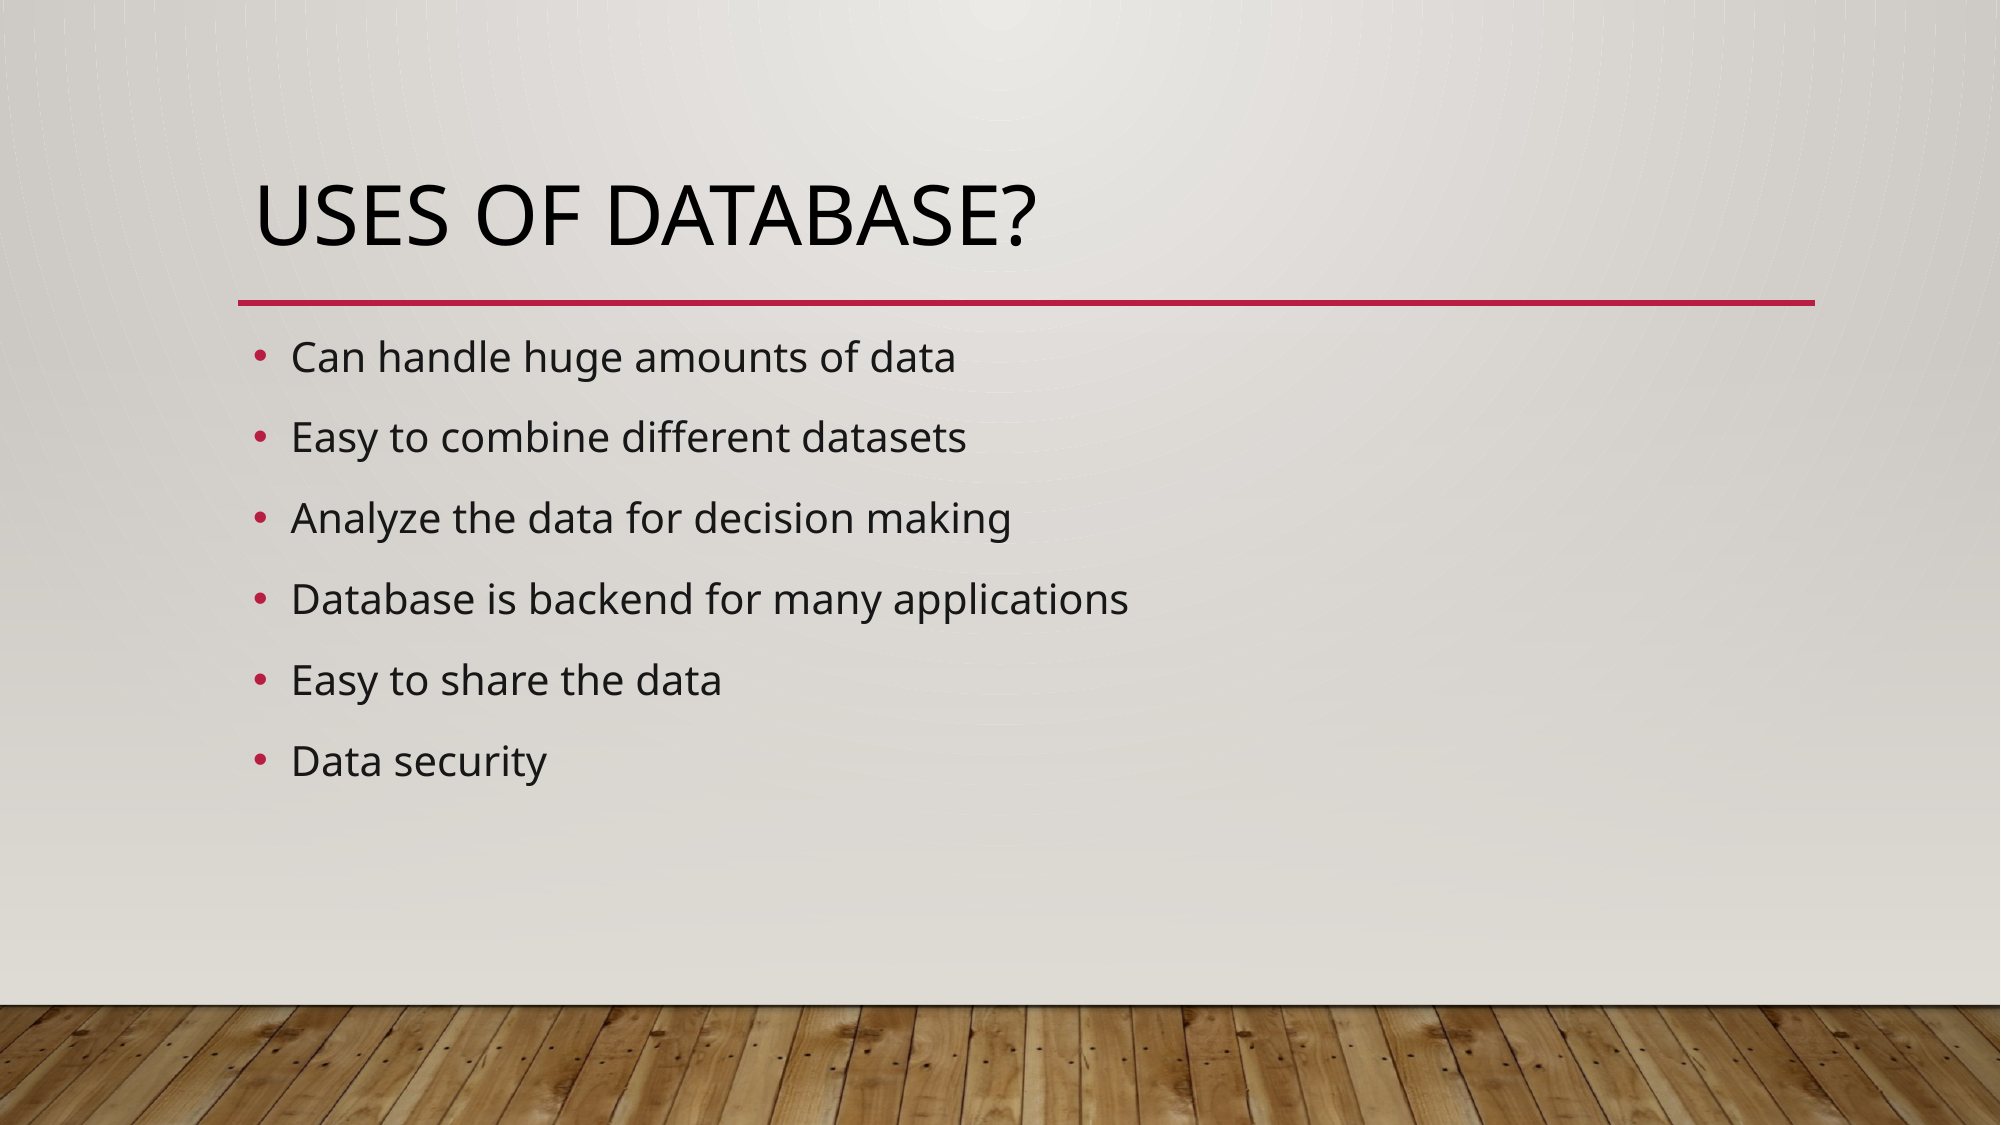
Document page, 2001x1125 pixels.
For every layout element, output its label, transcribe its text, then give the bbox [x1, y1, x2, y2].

title USES of Database? [238, 166, 1814, 302]
picture [0, 1005, 2000, 1125]
list Can handle huge amounts of data Easy to combine different datasets Analyze the data for decision making Database is backend for many applications Easy to share the data Data security [238, 312, 1814, 942]
